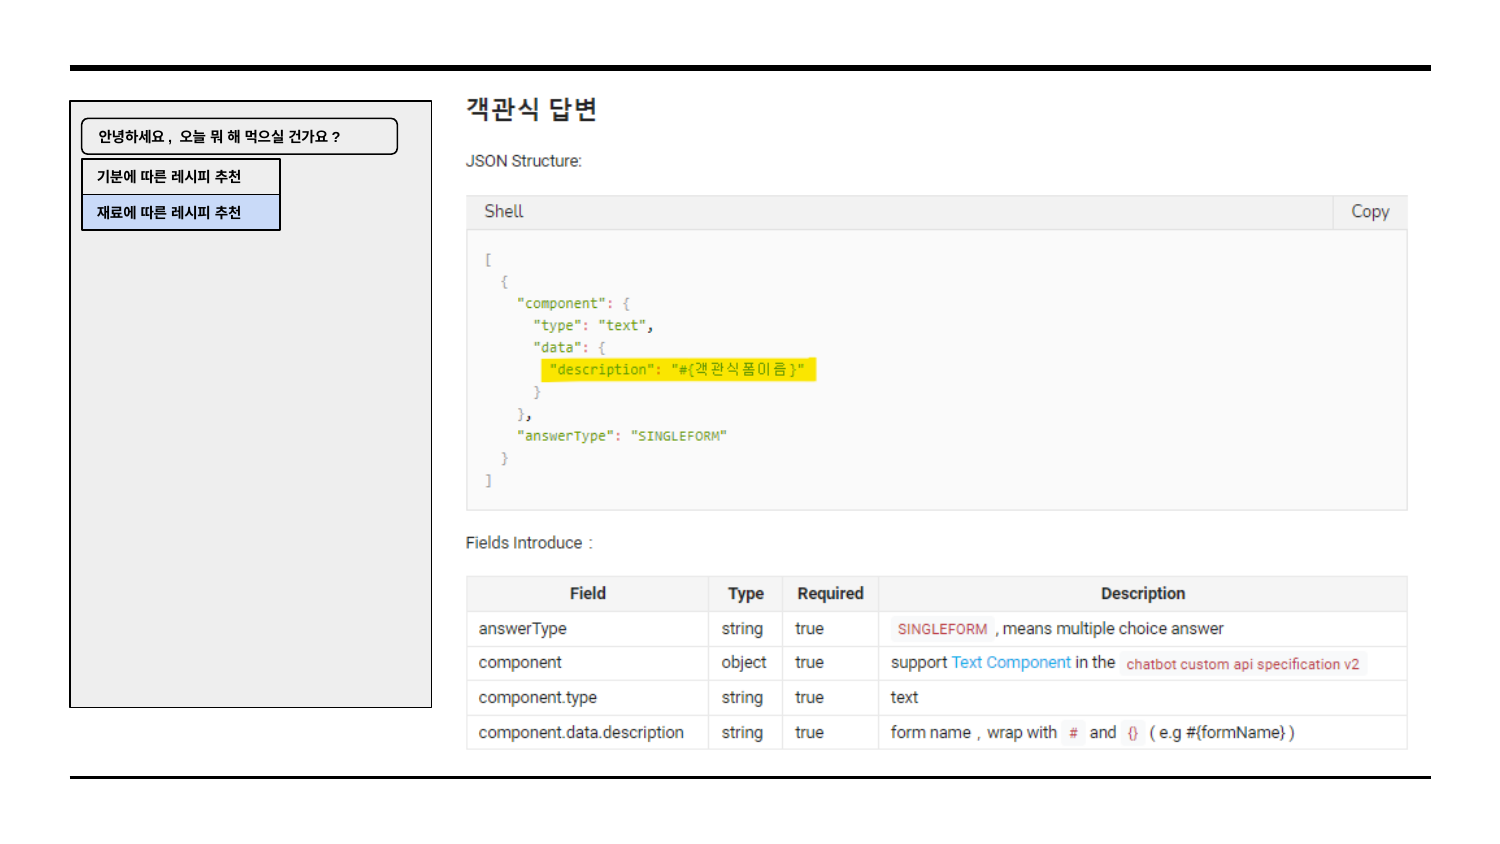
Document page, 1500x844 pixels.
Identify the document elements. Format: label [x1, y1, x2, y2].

picture [443, 81, 1435, 773]
text_box [69, 100, 432, 708]
